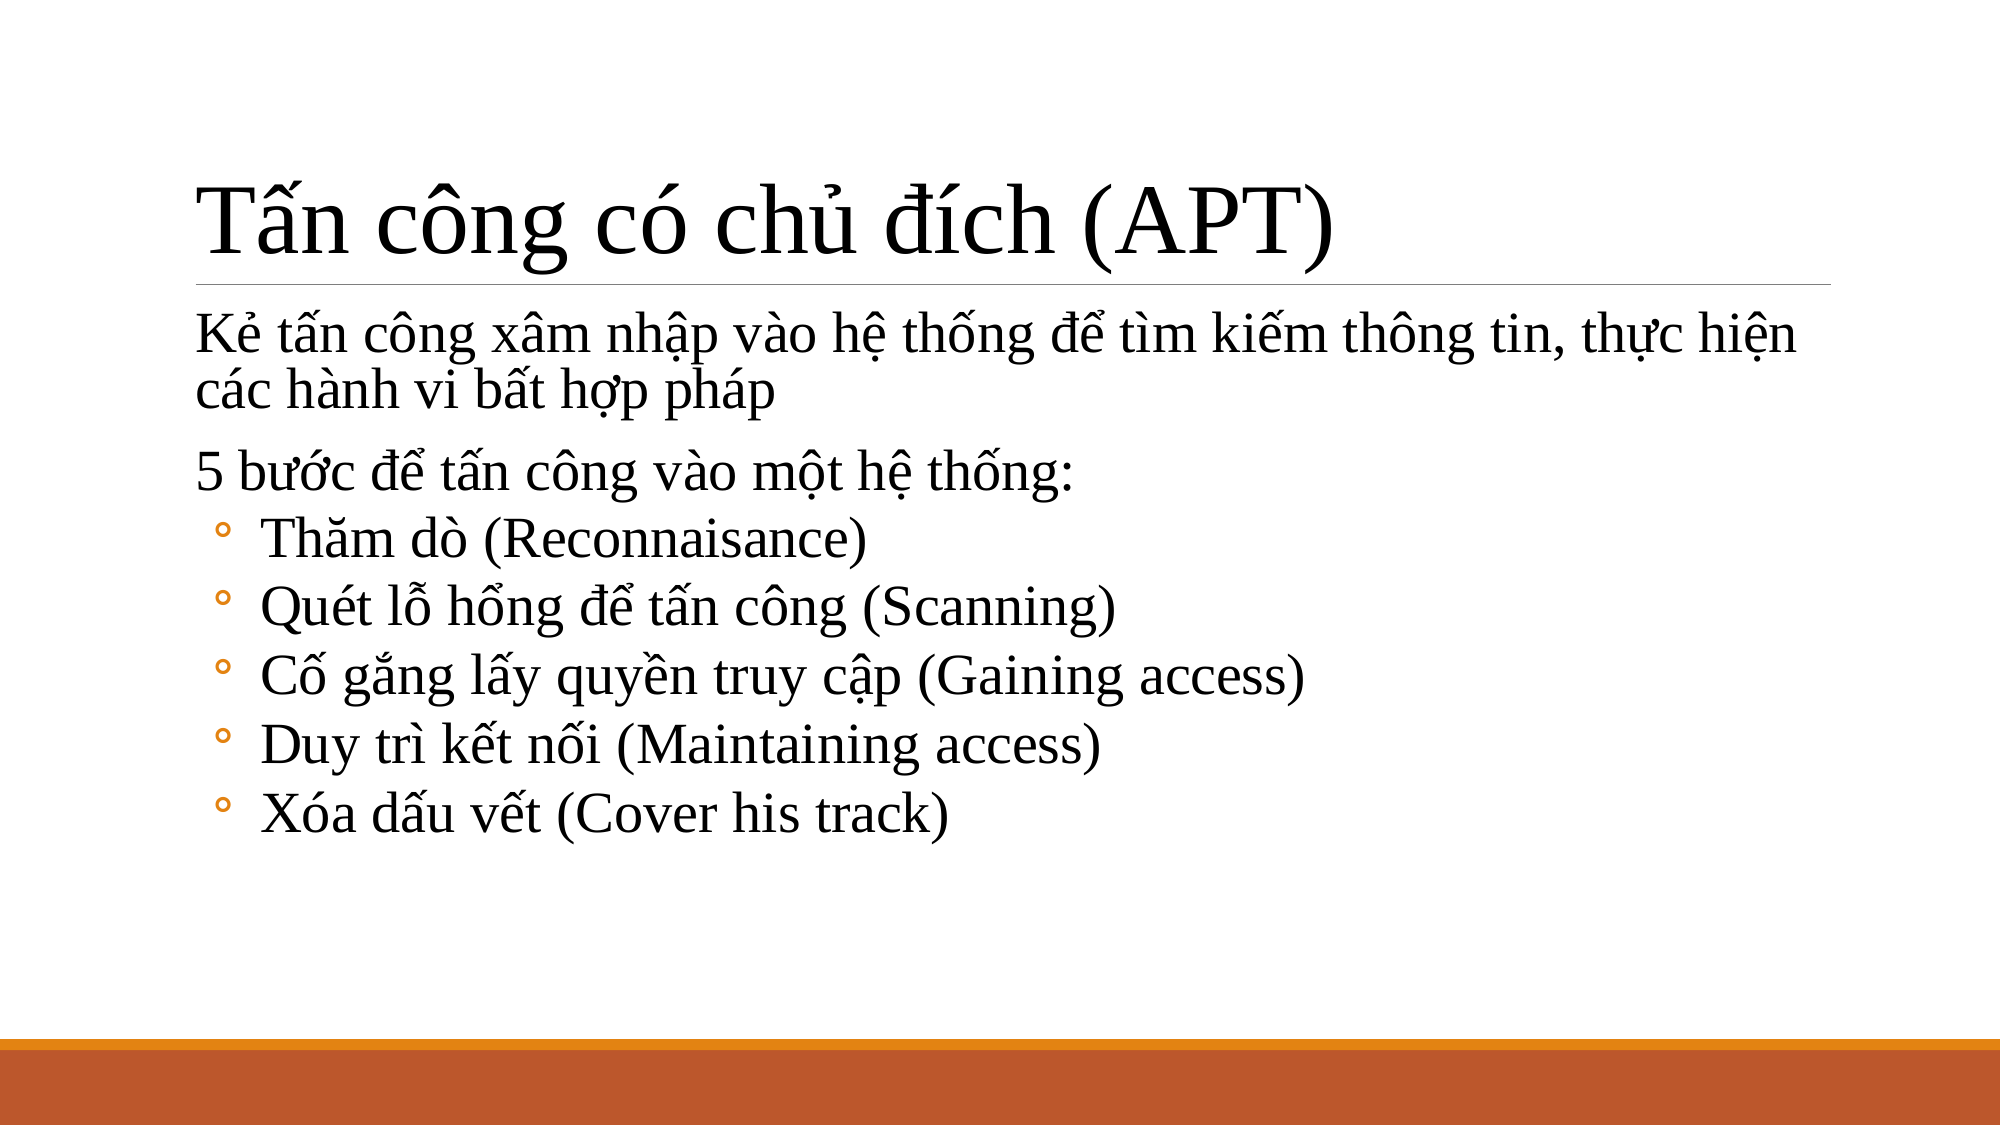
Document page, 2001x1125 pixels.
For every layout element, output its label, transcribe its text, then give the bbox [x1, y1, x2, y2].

title Tấn công có chủ đích (APT) [192, 151, 1352, 292]
text_box Kẻ tấn công xâm nhập vào hệ thống để tìm kiếm thông tin, thực hiện các hành vi bất hợp pháp 5 bước để tấn công vào một hệ thống: Thăm dò (Reconnaisance) Quét lỗ hổng để tấn công (Scanning) Cố gắng lấy quyền truy cập (Gaining access) Duy trì kết nối (Maintaining access) Xóa dấu vết (Cover his track) [192, 292, 1801, 844]
